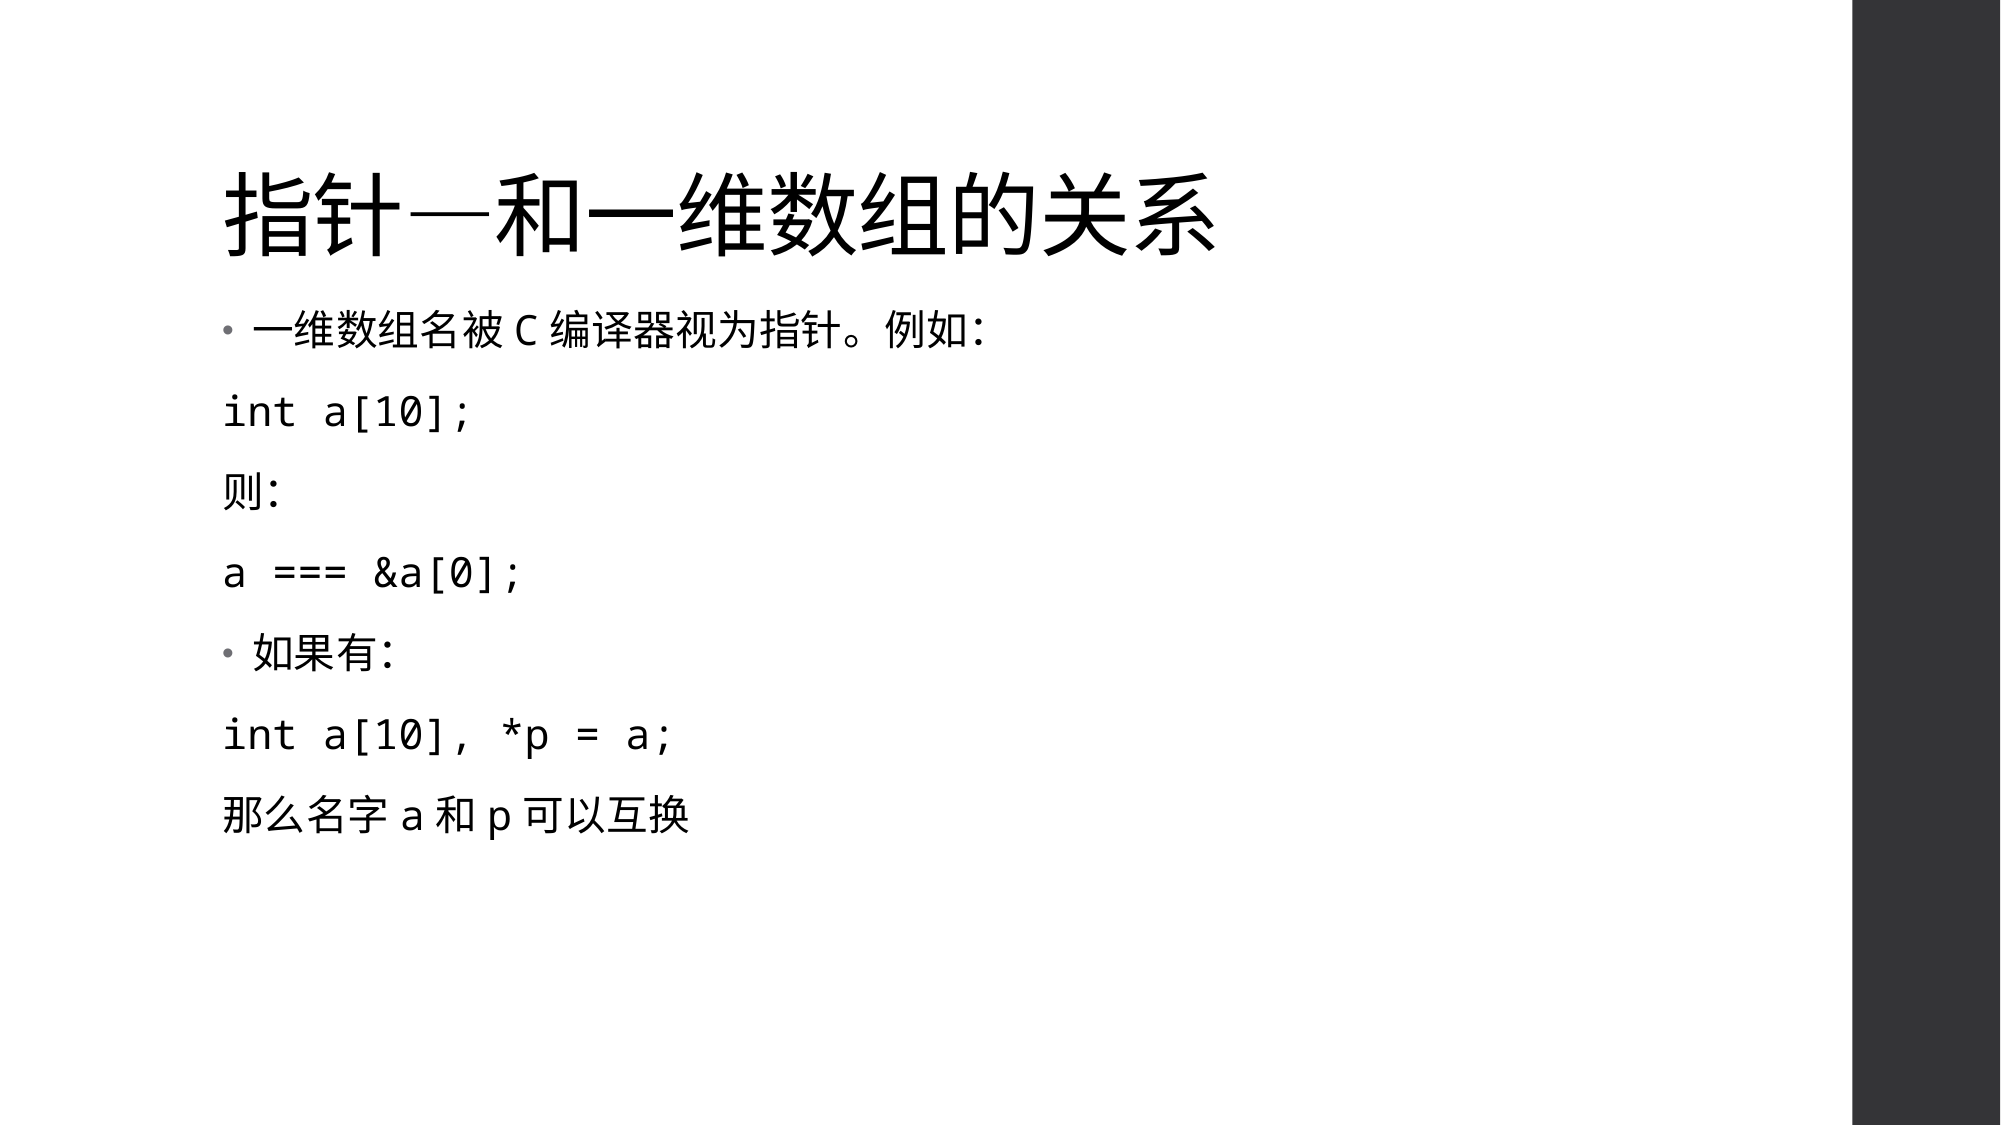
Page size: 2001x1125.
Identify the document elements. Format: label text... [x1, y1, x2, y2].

list 一维数组名被C编译器视为指针。例如： int a[10]; 则： a === &a[0]; 如果有： int a[10], *p = a; 那么名字a和p可以互换 [206, 299, 1617, 1014]
title 指针—和一维数组的关系 [206, 60, 1797, 278]
